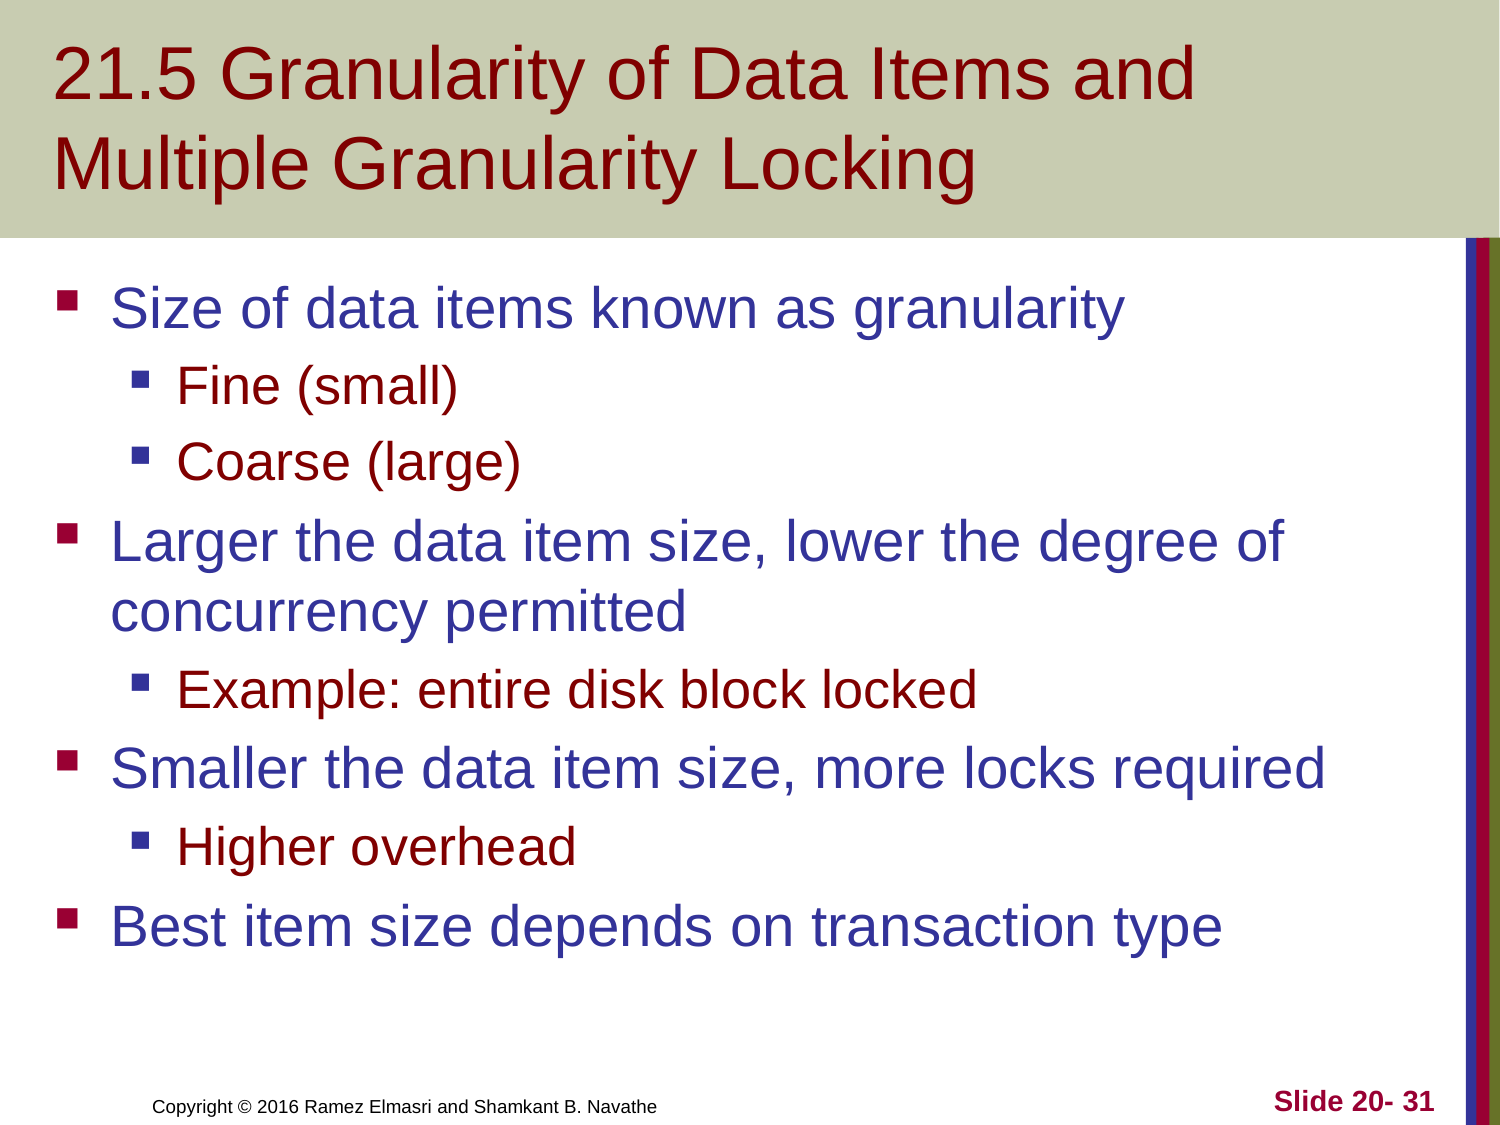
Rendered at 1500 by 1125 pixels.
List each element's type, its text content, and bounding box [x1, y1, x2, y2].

list Size of data items known as granularity Fine (small) Coarse (large) Larger the data item size, lower the degree of concurrency permitted Example: entire disk block locked Smaller the data item size, more locks required Higher overhead Best item size depends on transaction type [39, 262, 1400, 1013]
title 21.5 Granularity of Data Items and Multiple Granularity Locking [37, 49, 1317, 213]
slide_number Slide 20- 31 [1137, 1049, 1451, 1125]
